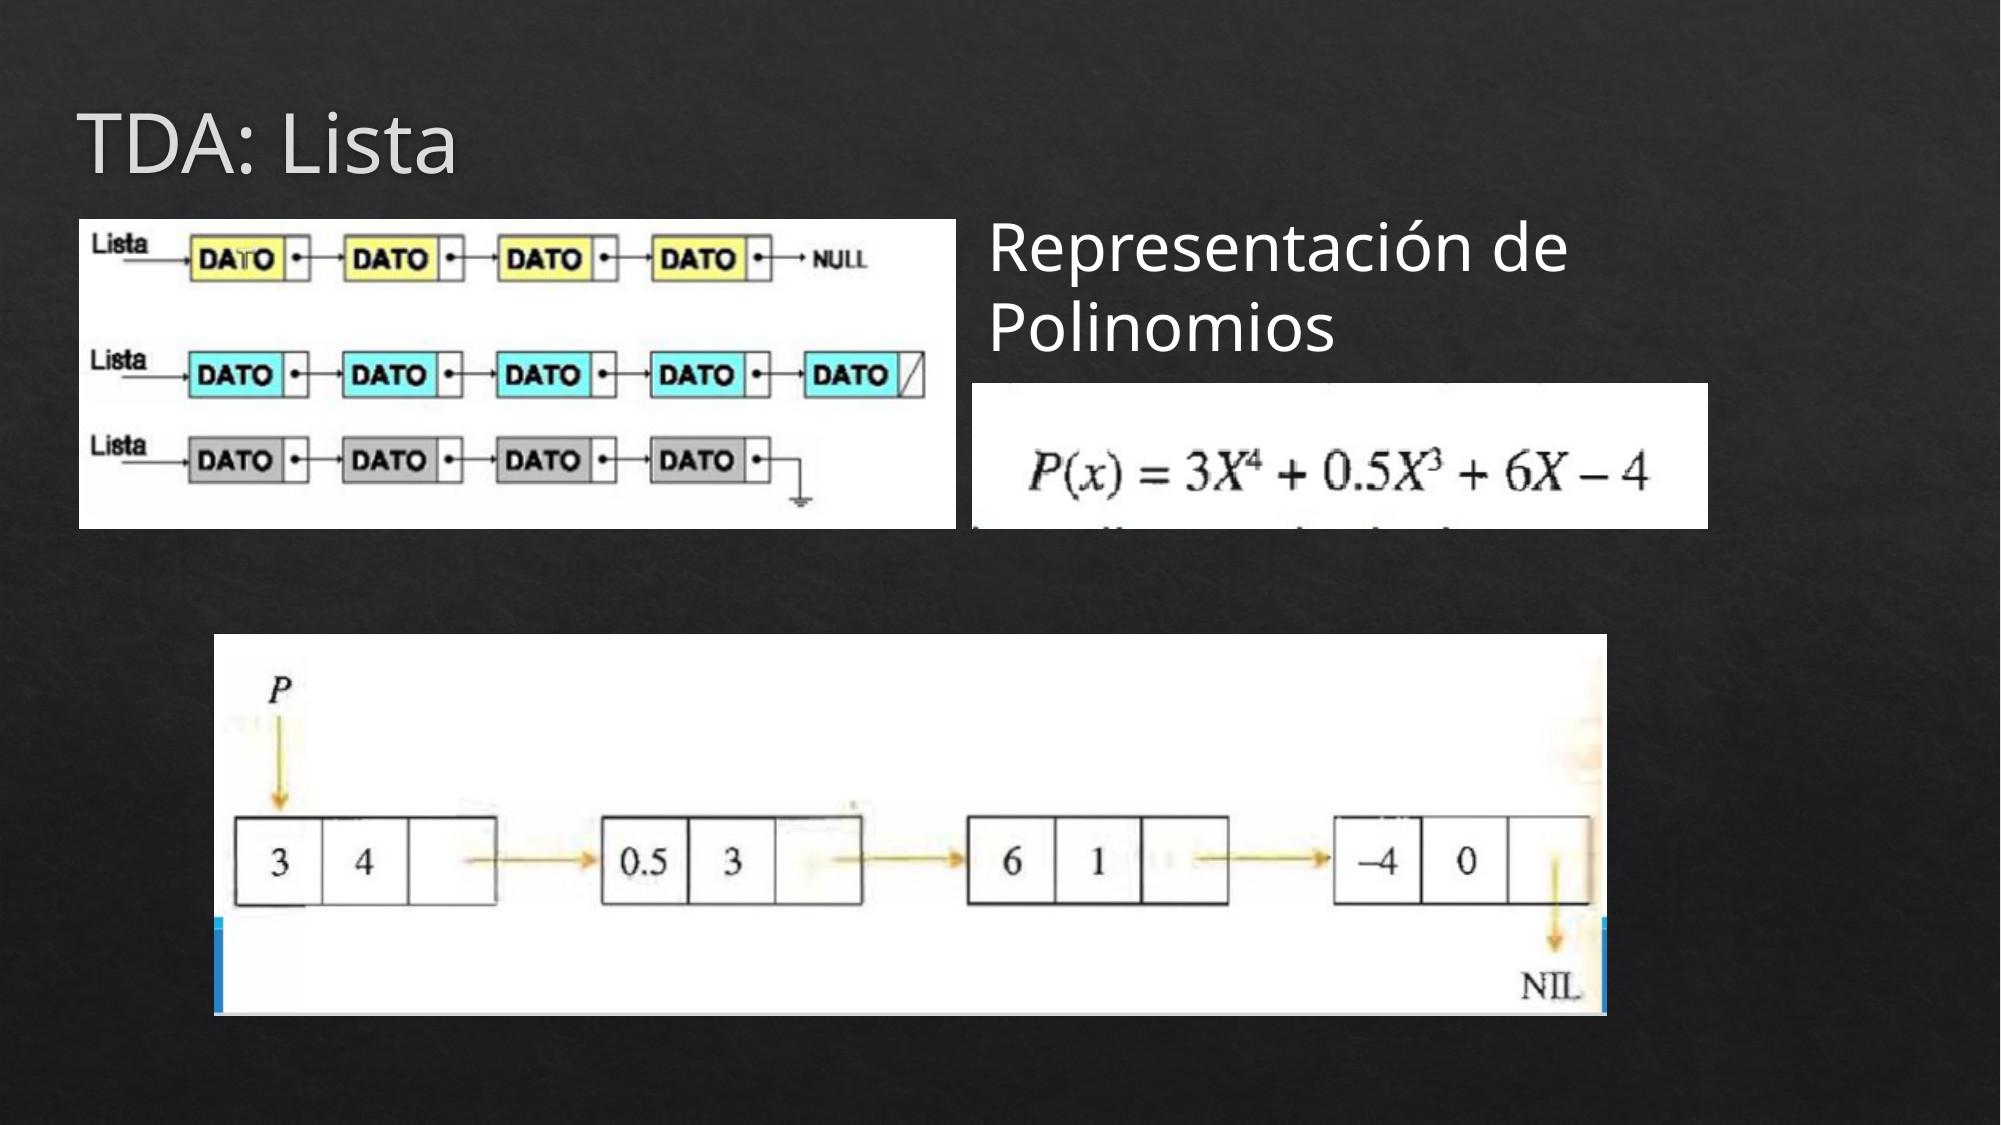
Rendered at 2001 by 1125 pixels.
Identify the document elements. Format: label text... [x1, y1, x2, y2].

title TDA: Lista [61, 60, 1761, 220]
text_box Representación de Polinomios [972, 197, 1850, 372]
picture [214, 634, 1608, 1016]
picture [79, 219, 956, 529]
picture [972, 382, 1708, 529]
